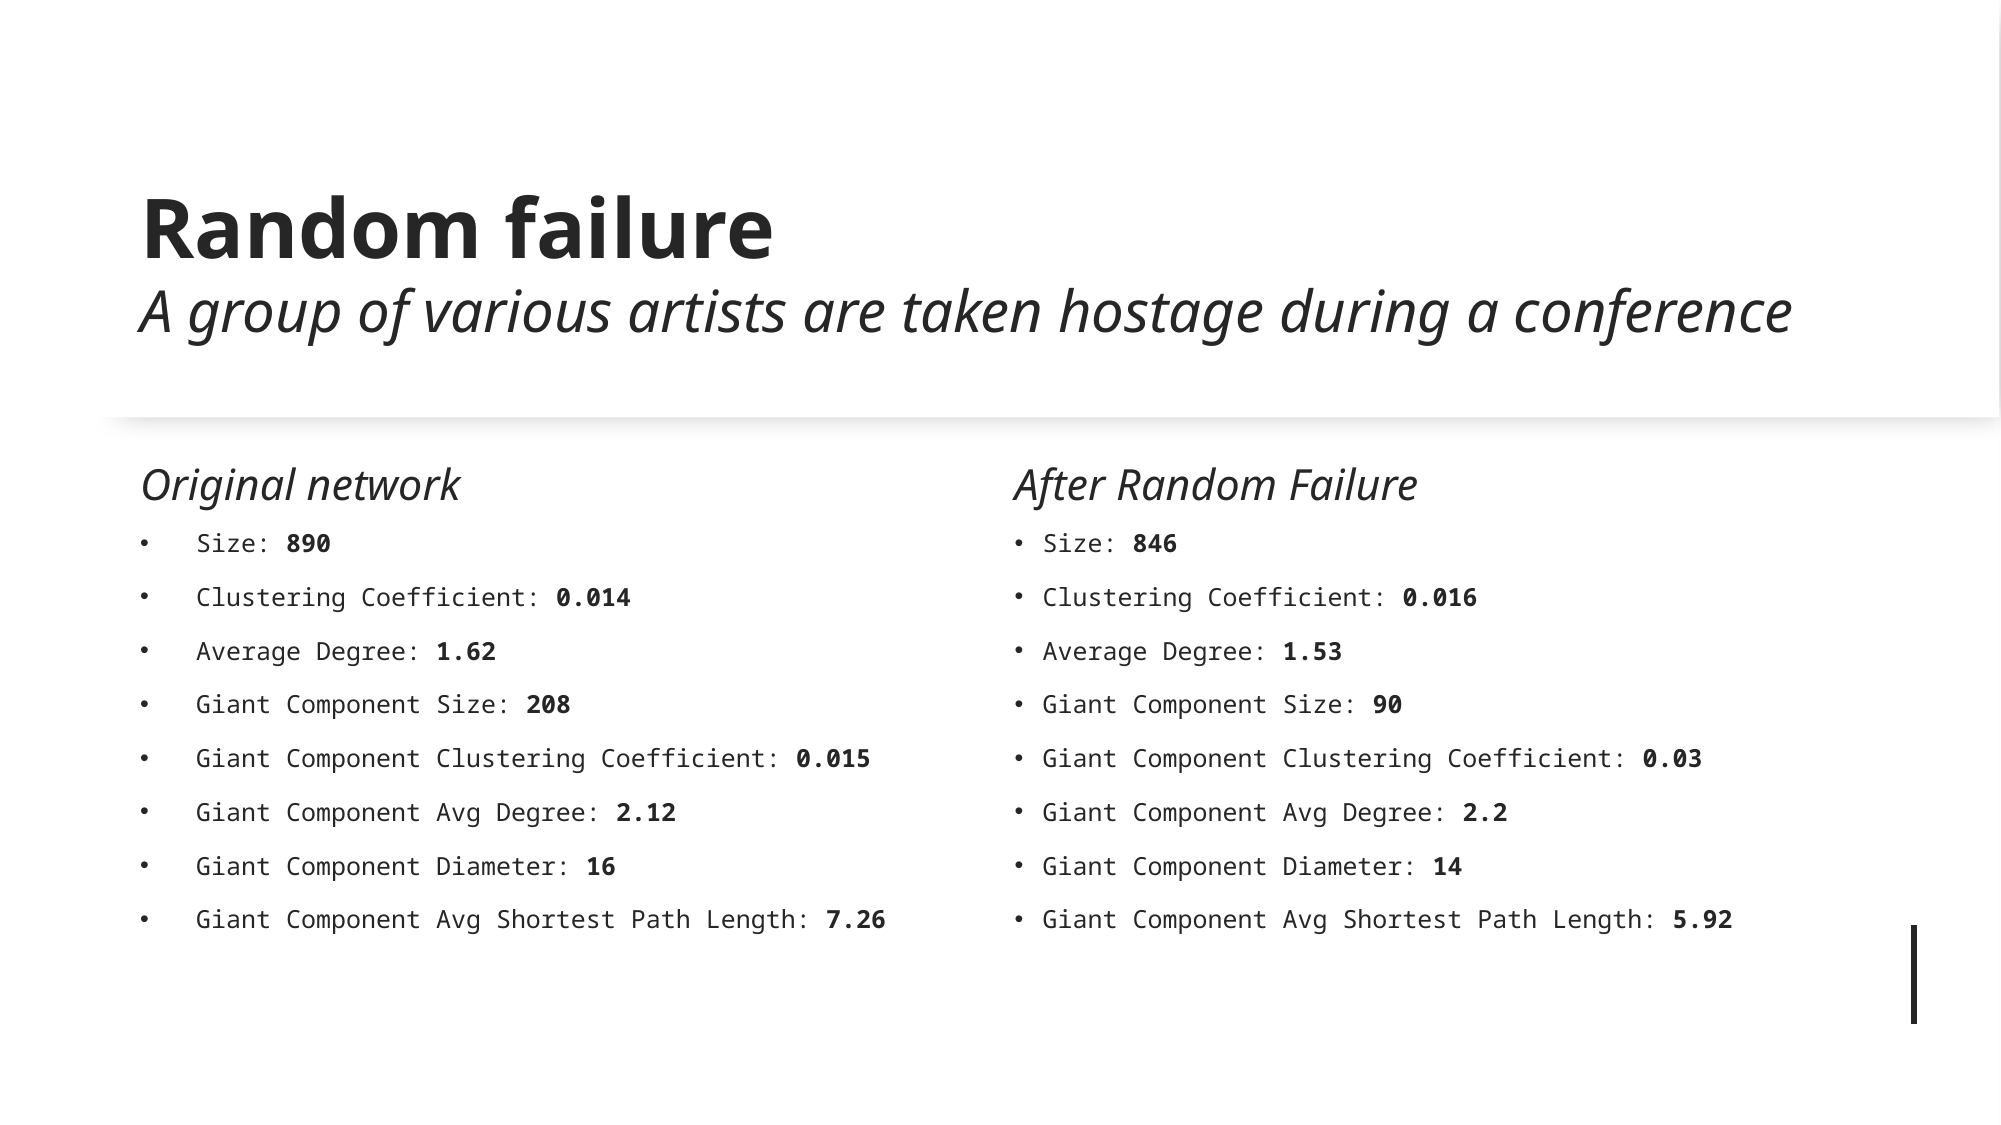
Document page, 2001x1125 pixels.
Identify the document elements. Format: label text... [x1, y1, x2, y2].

list Original network [124, 445, 949, 517]
list After Random Failure [999, 445, 1828, 517]
list Size: 846 Clustering Coefficient: 0.016 Average Degree: 1.53 Giant Component Size: 90 Giant Component Clustering Coefficient: 0.03 Giant Component Avg Degree: 2.2 Giant Component Diameter: 14 Giant Component Avg Shortest Path Length: 5.92 [999, 517, 1828, 991]
title Random failure A group of various artists are taken hostage during a conference [124, 143, 1828, 378]
list Size: 890 Clustering Coefficient: 0.014 Average Degree: 1.62 Giant Component Size: 208 Giant Component Clustering Coefficient: 0.015 Giant Component Avg Degree: 2.12 Giant Component Diameter: 16 Giant Component Avg Shortest Path Length: 7.26 [124, 517, 949, 1007]
